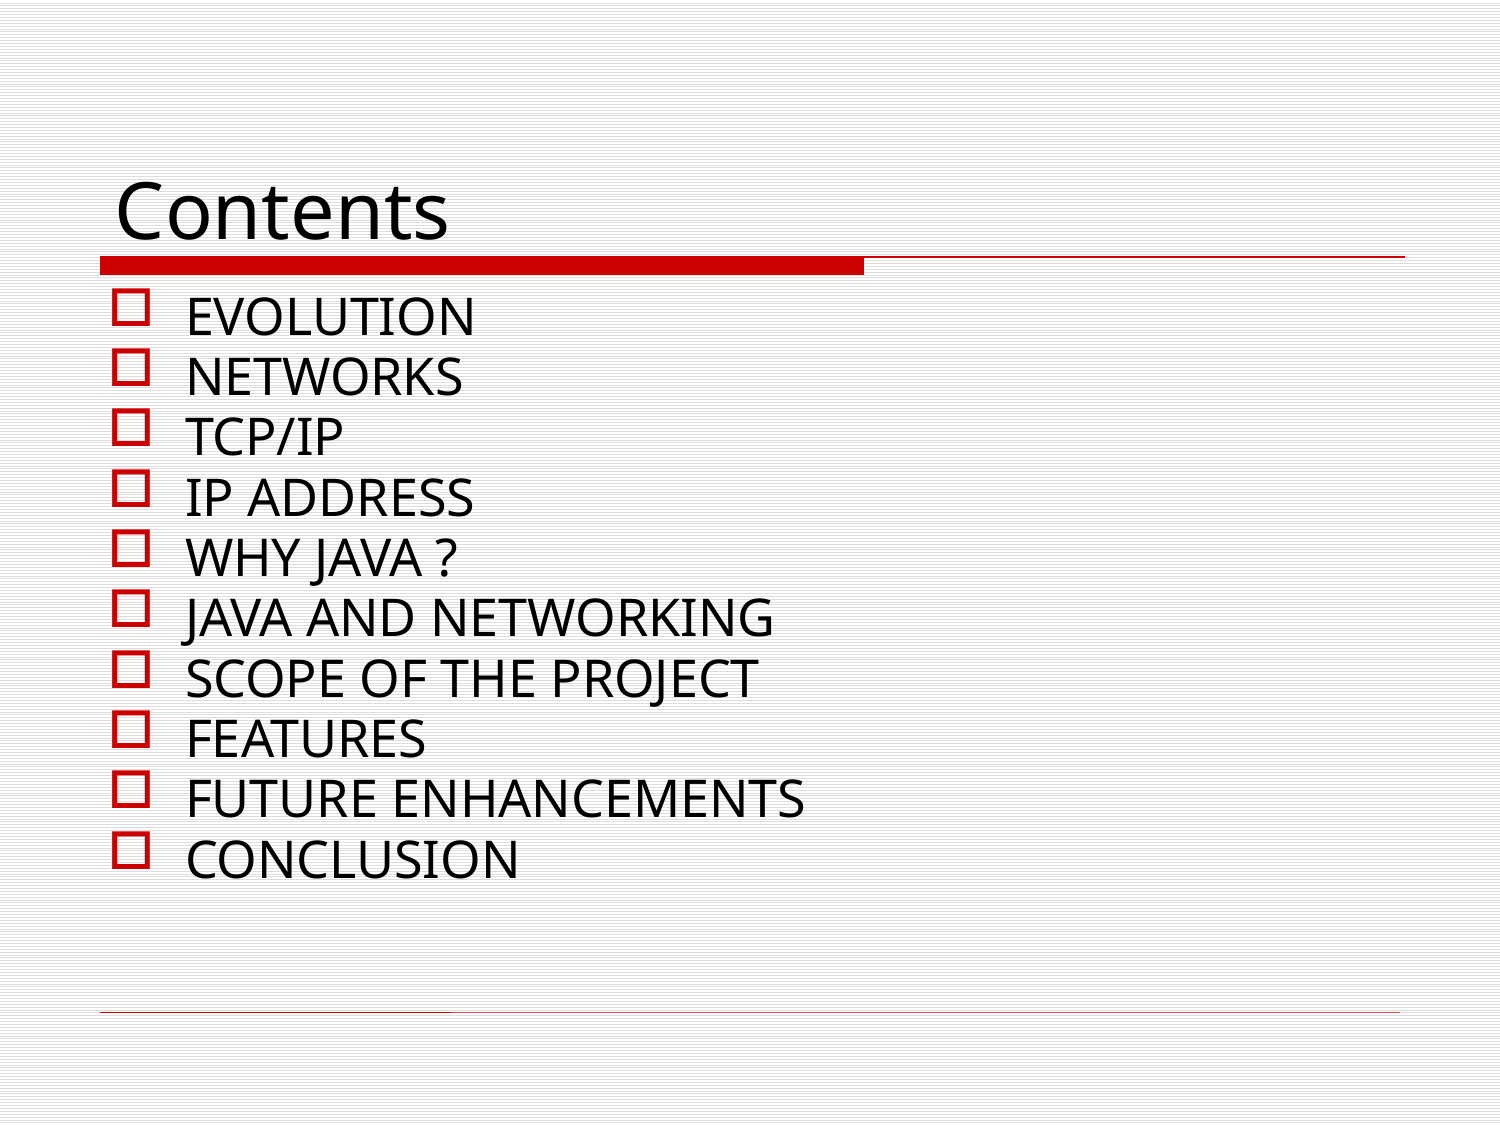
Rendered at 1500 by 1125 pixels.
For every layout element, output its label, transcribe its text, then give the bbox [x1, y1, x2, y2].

list EVOLUTION NETWORKS TCP/IP IP ADDRESS WHY JAVA ? JAVA AND NETWORKING SCOPE OF THE PROJECT FEATURES FUTURE ENHANCEMENTS CONCLUSION [92, 287, 1406, 963]
title Contents [99, 112, 1413, 263]
